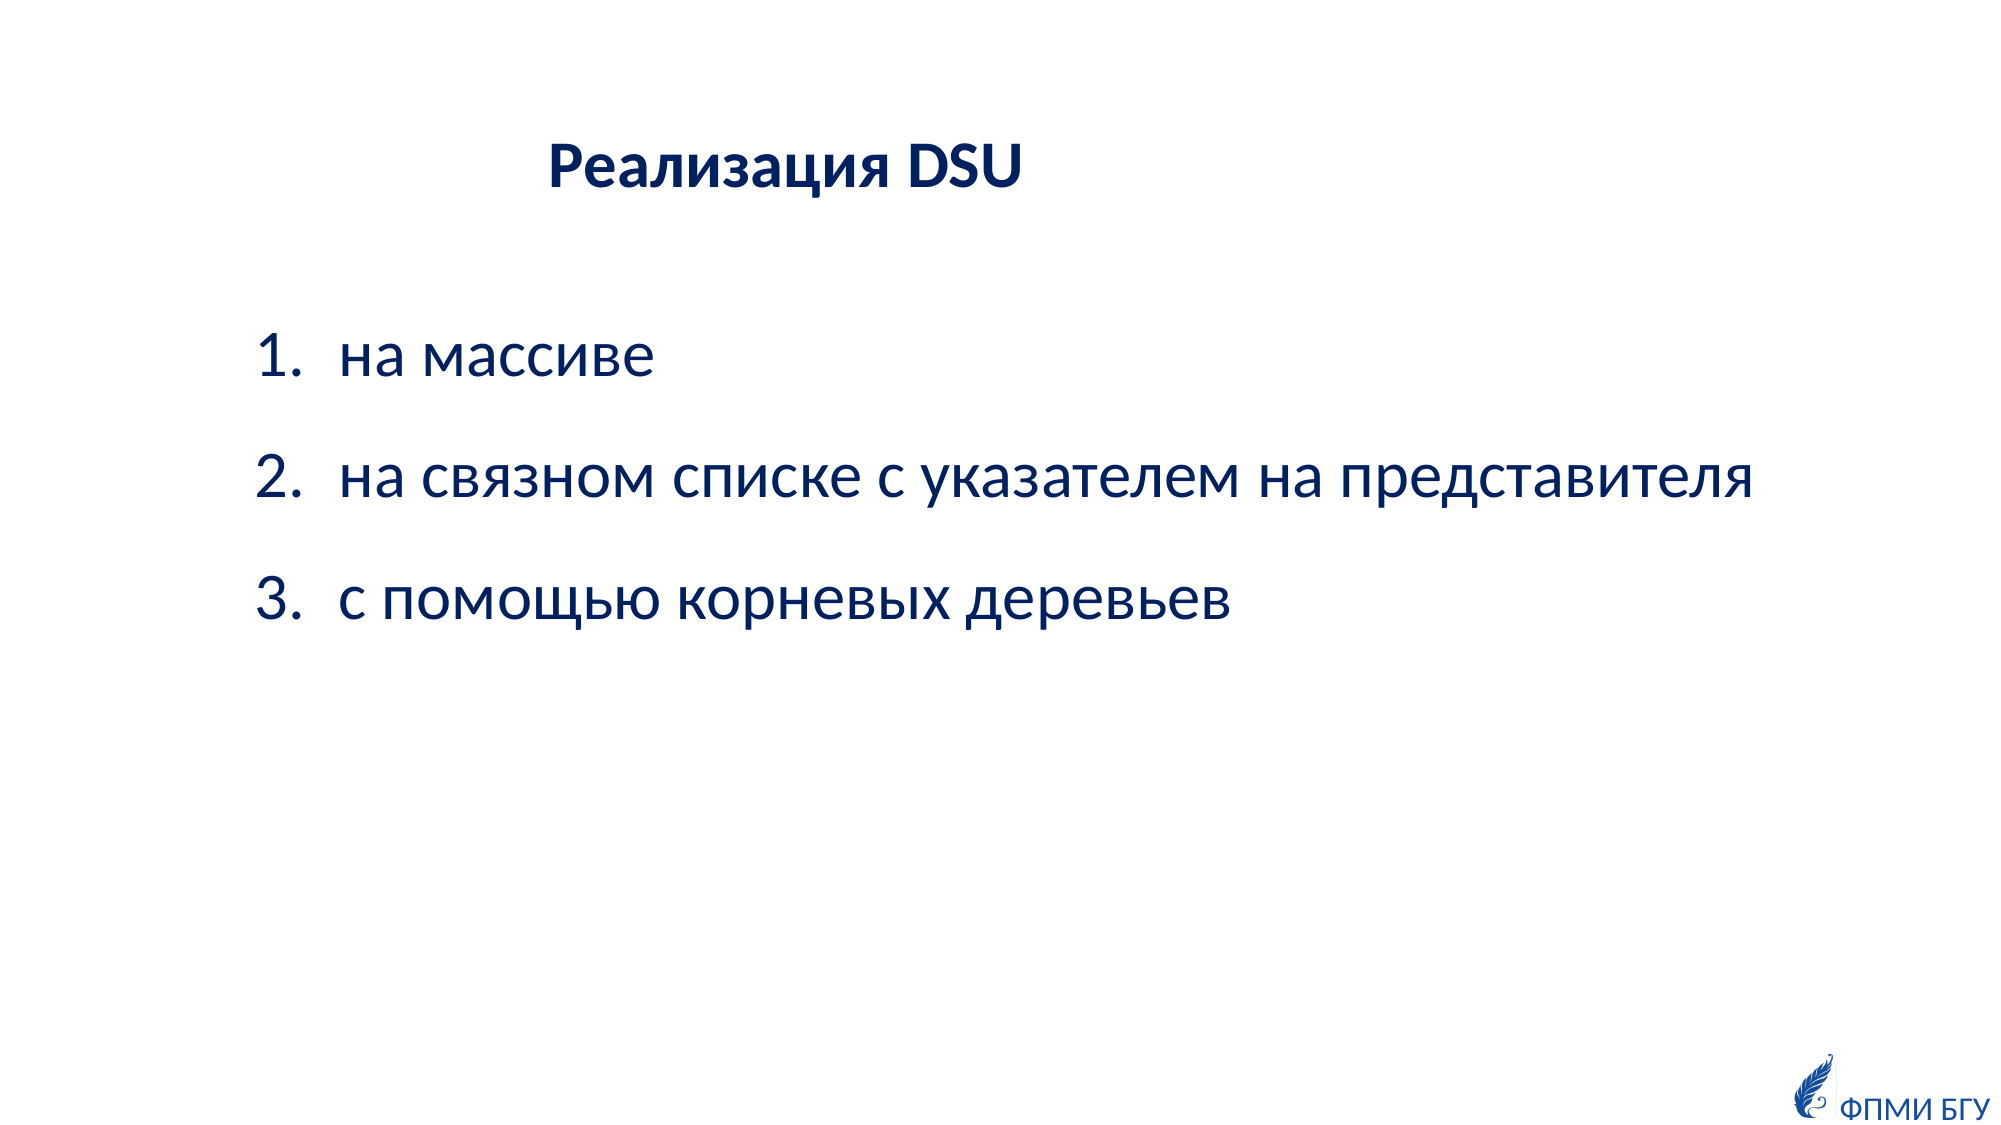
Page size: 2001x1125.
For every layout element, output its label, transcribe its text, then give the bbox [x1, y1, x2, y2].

picture [1793, 1054, 1837, 1118]
text_box на массиве на связном списке с указателем на представителя с помощью корневых деревьев [239, 301, 1931, 727]
text_box Реализация DSU [534, 113, 1055, 208]
